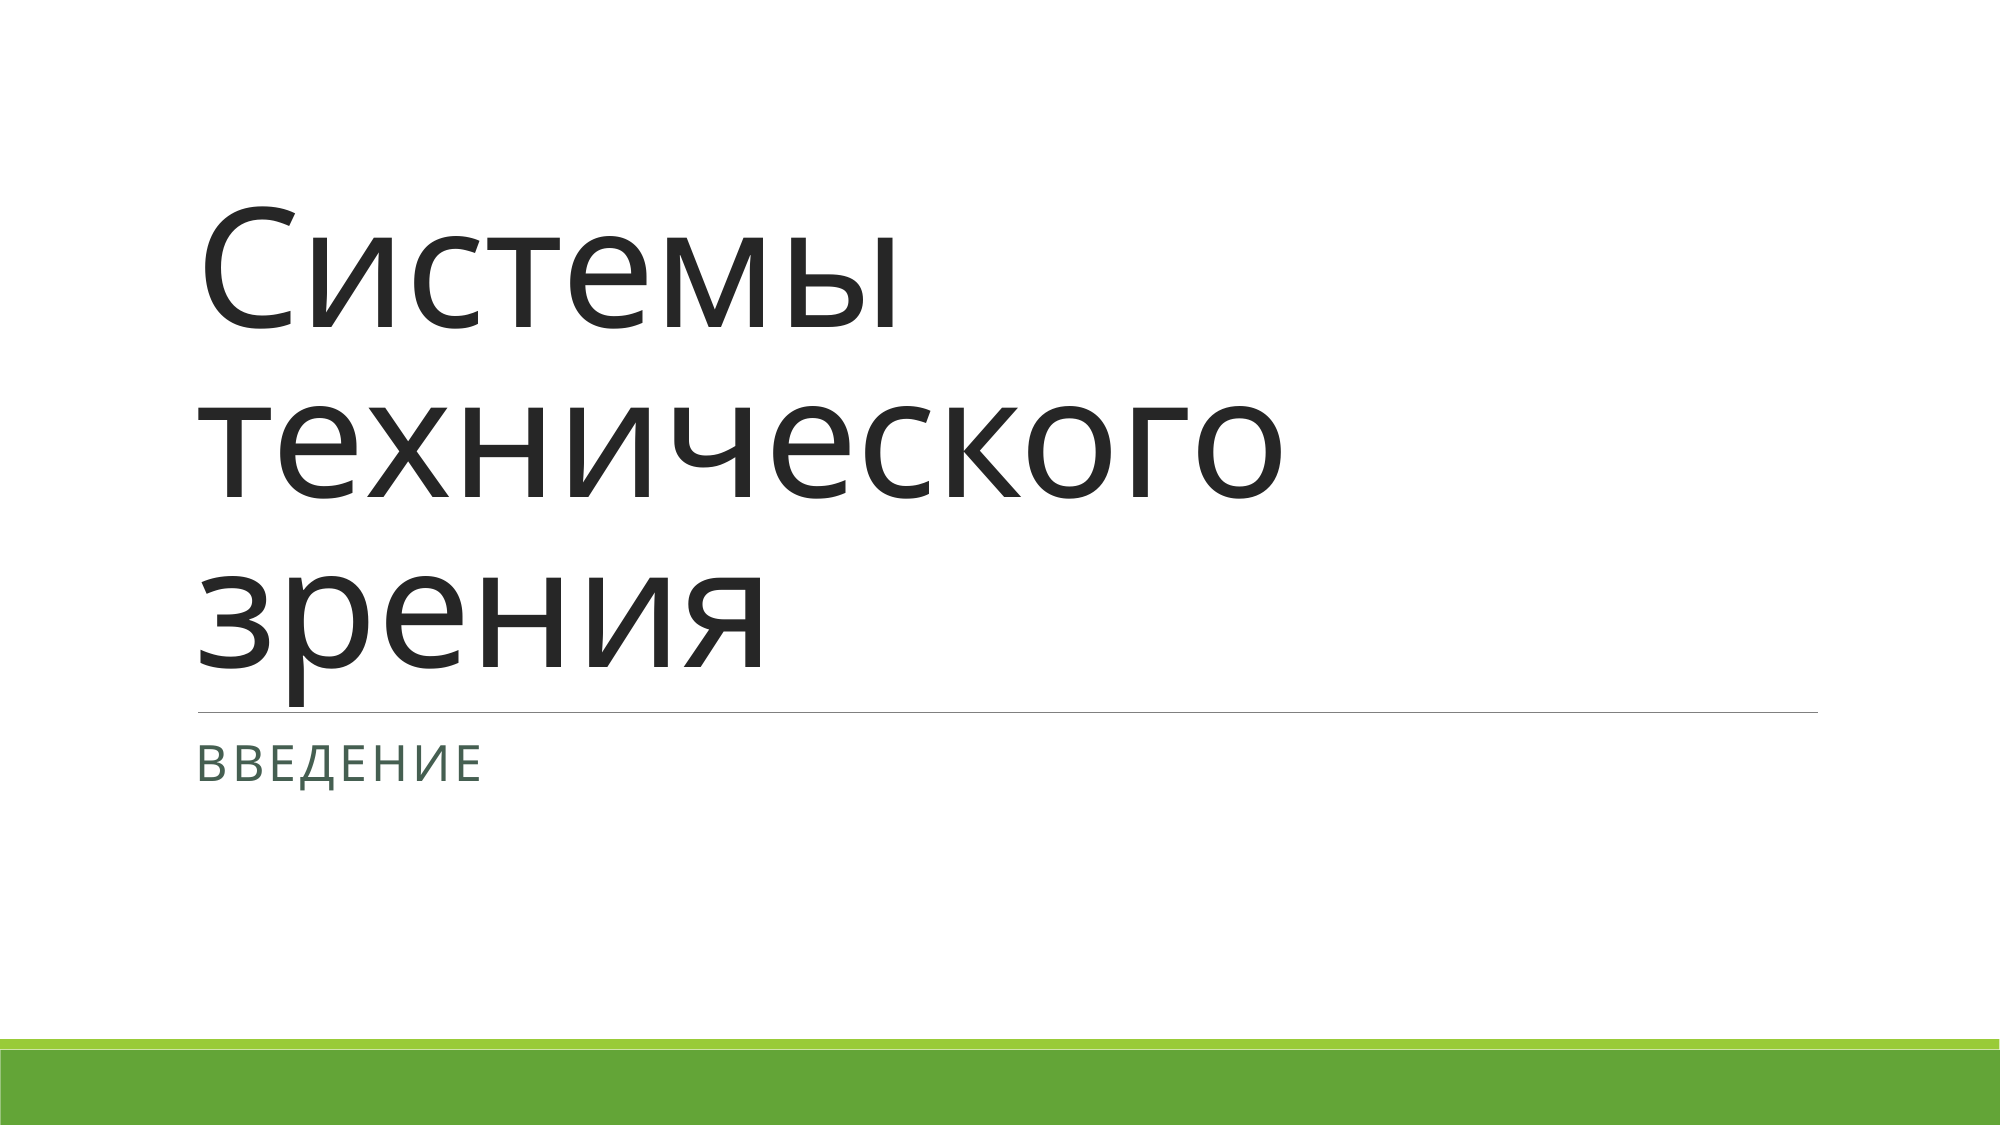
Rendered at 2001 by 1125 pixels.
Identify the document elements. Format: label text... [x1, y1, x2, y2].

subtitle Введение [180, 730, 1831, 919]
title Системы технического зрения [180, 124, 1830, 710]
